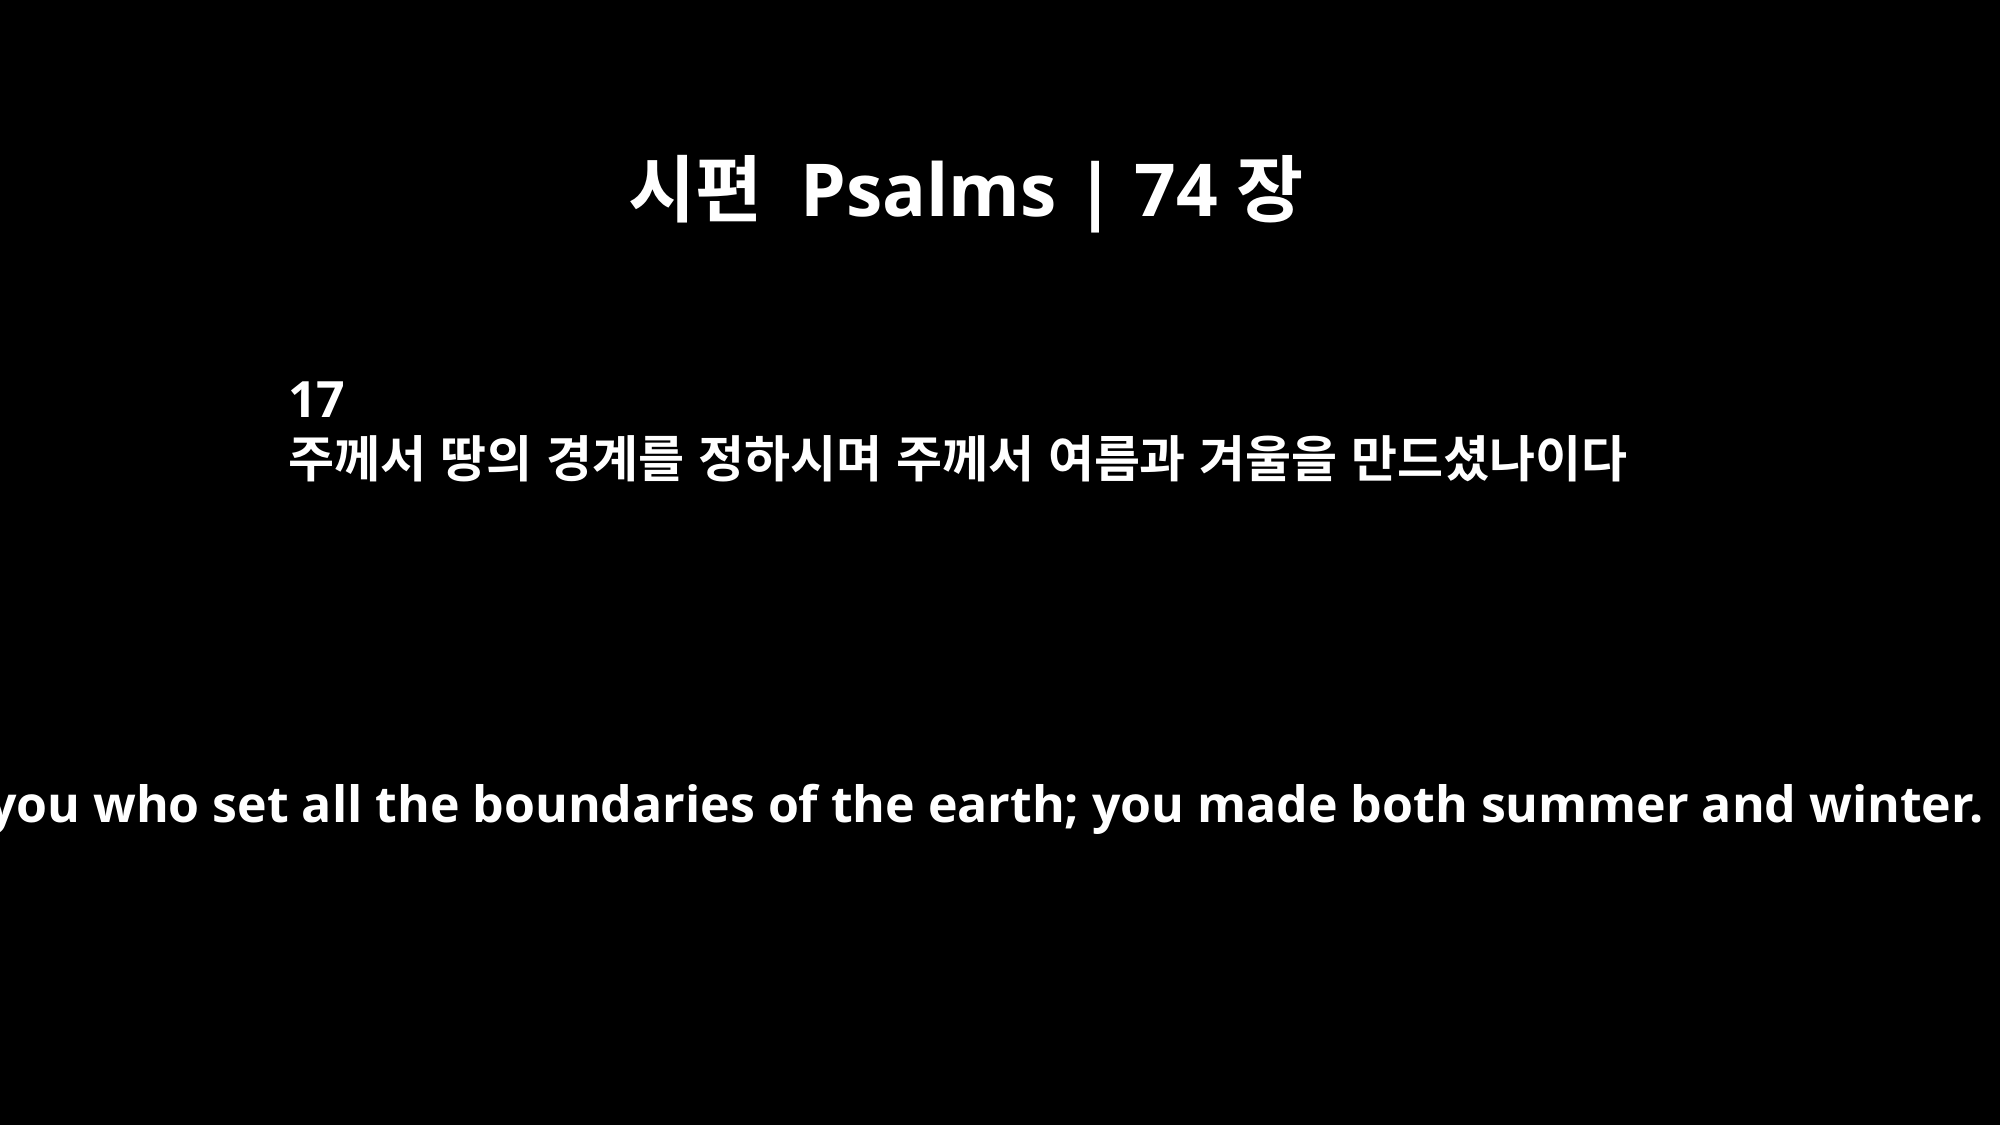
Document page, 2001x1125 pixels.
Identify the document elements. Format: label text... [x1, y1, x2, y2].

text_box 시편 Psalms | 74장 [613, 136, 1319, 239]
text_box It was you who set all the boundaries of the earth; you made both summer and winter. [0, 764, 2000, 840]
text_box 17 주께서 땅의 경계를 정하시며 주께서 여름과 겨울을 만드셨나이다 [273, 359, 1644, 495]
